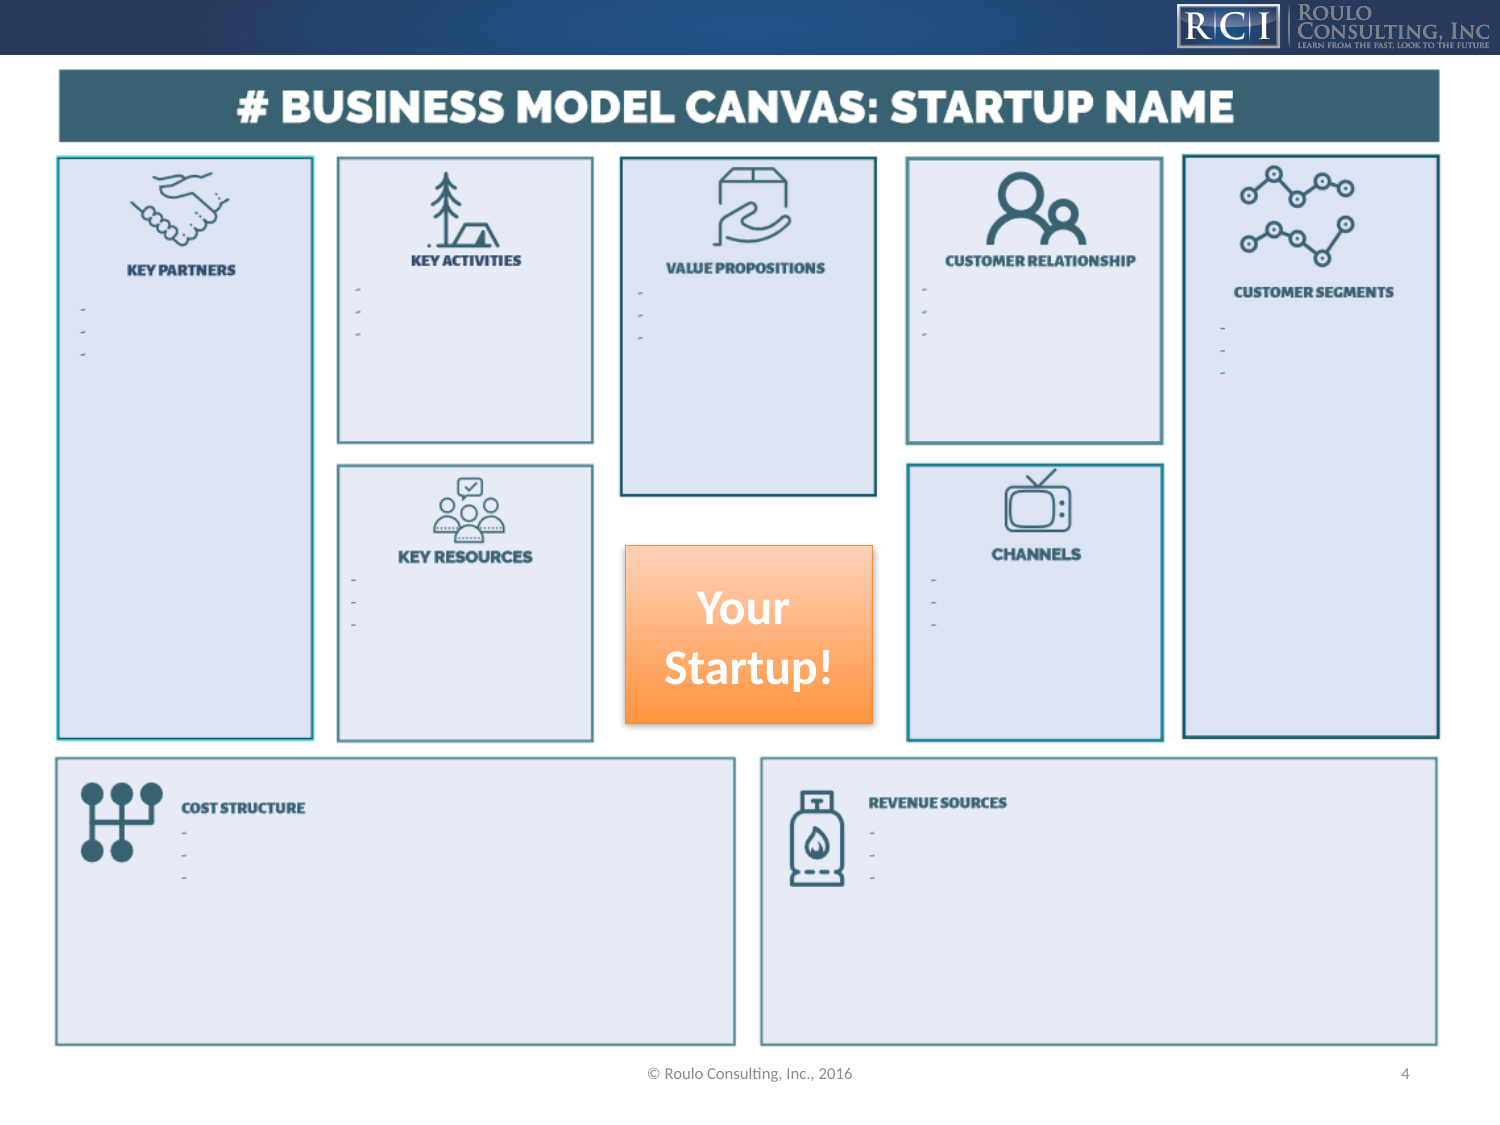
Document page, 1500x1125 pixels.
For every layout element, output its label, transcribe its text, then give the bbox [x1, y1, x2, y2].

picture [0, 0, 1500, 55]
slide_number 4 [1074, 1069, 1425, 1103]
footer © Roulo Consulting, Inc., 2016 [512, 1069, 988, 1103]
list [47, 63, 1453, 1062]
